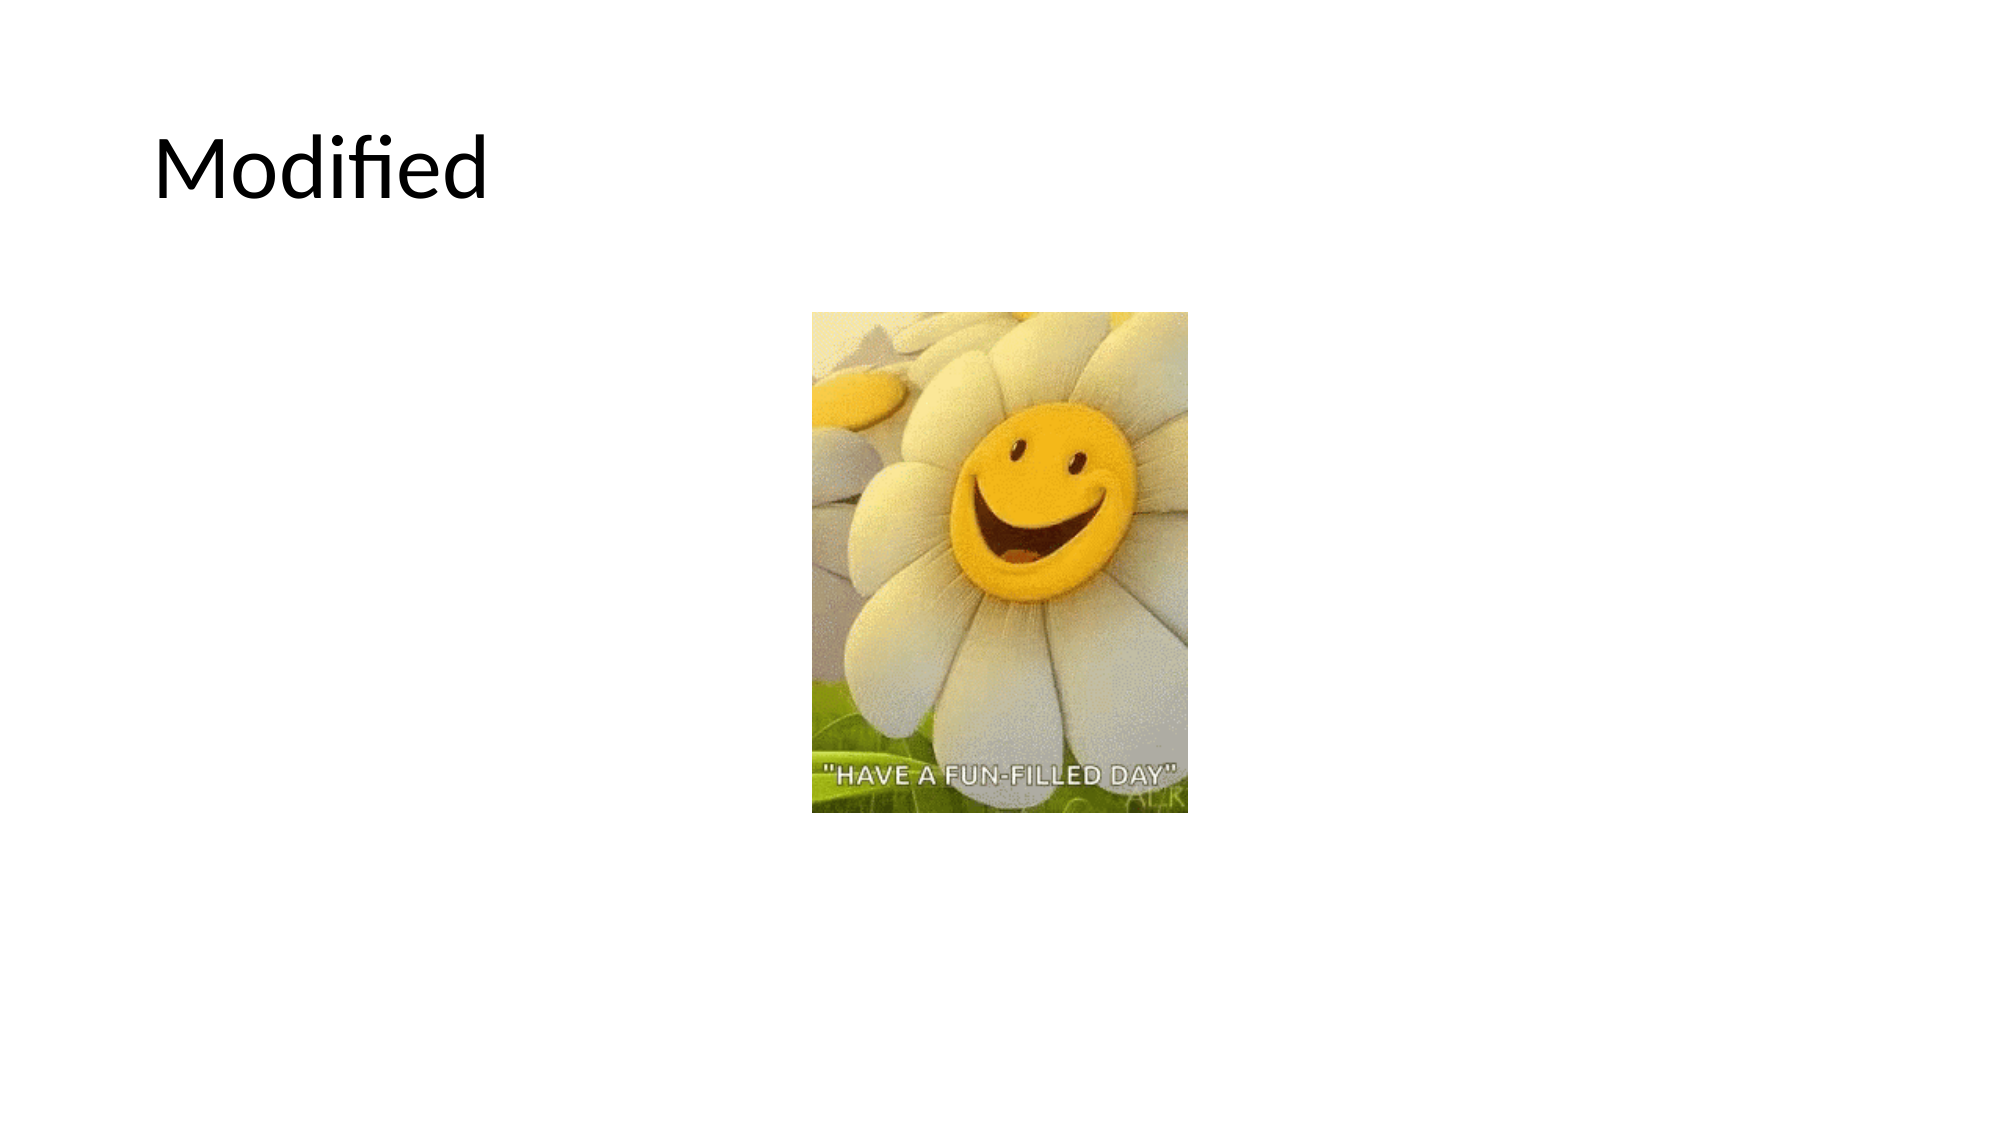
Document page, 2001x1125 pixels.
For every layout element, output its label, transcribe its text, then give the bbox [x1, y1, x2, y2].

picture [812, 312, 1188, 813]
title Modified [137, 59, 1863, 278]
